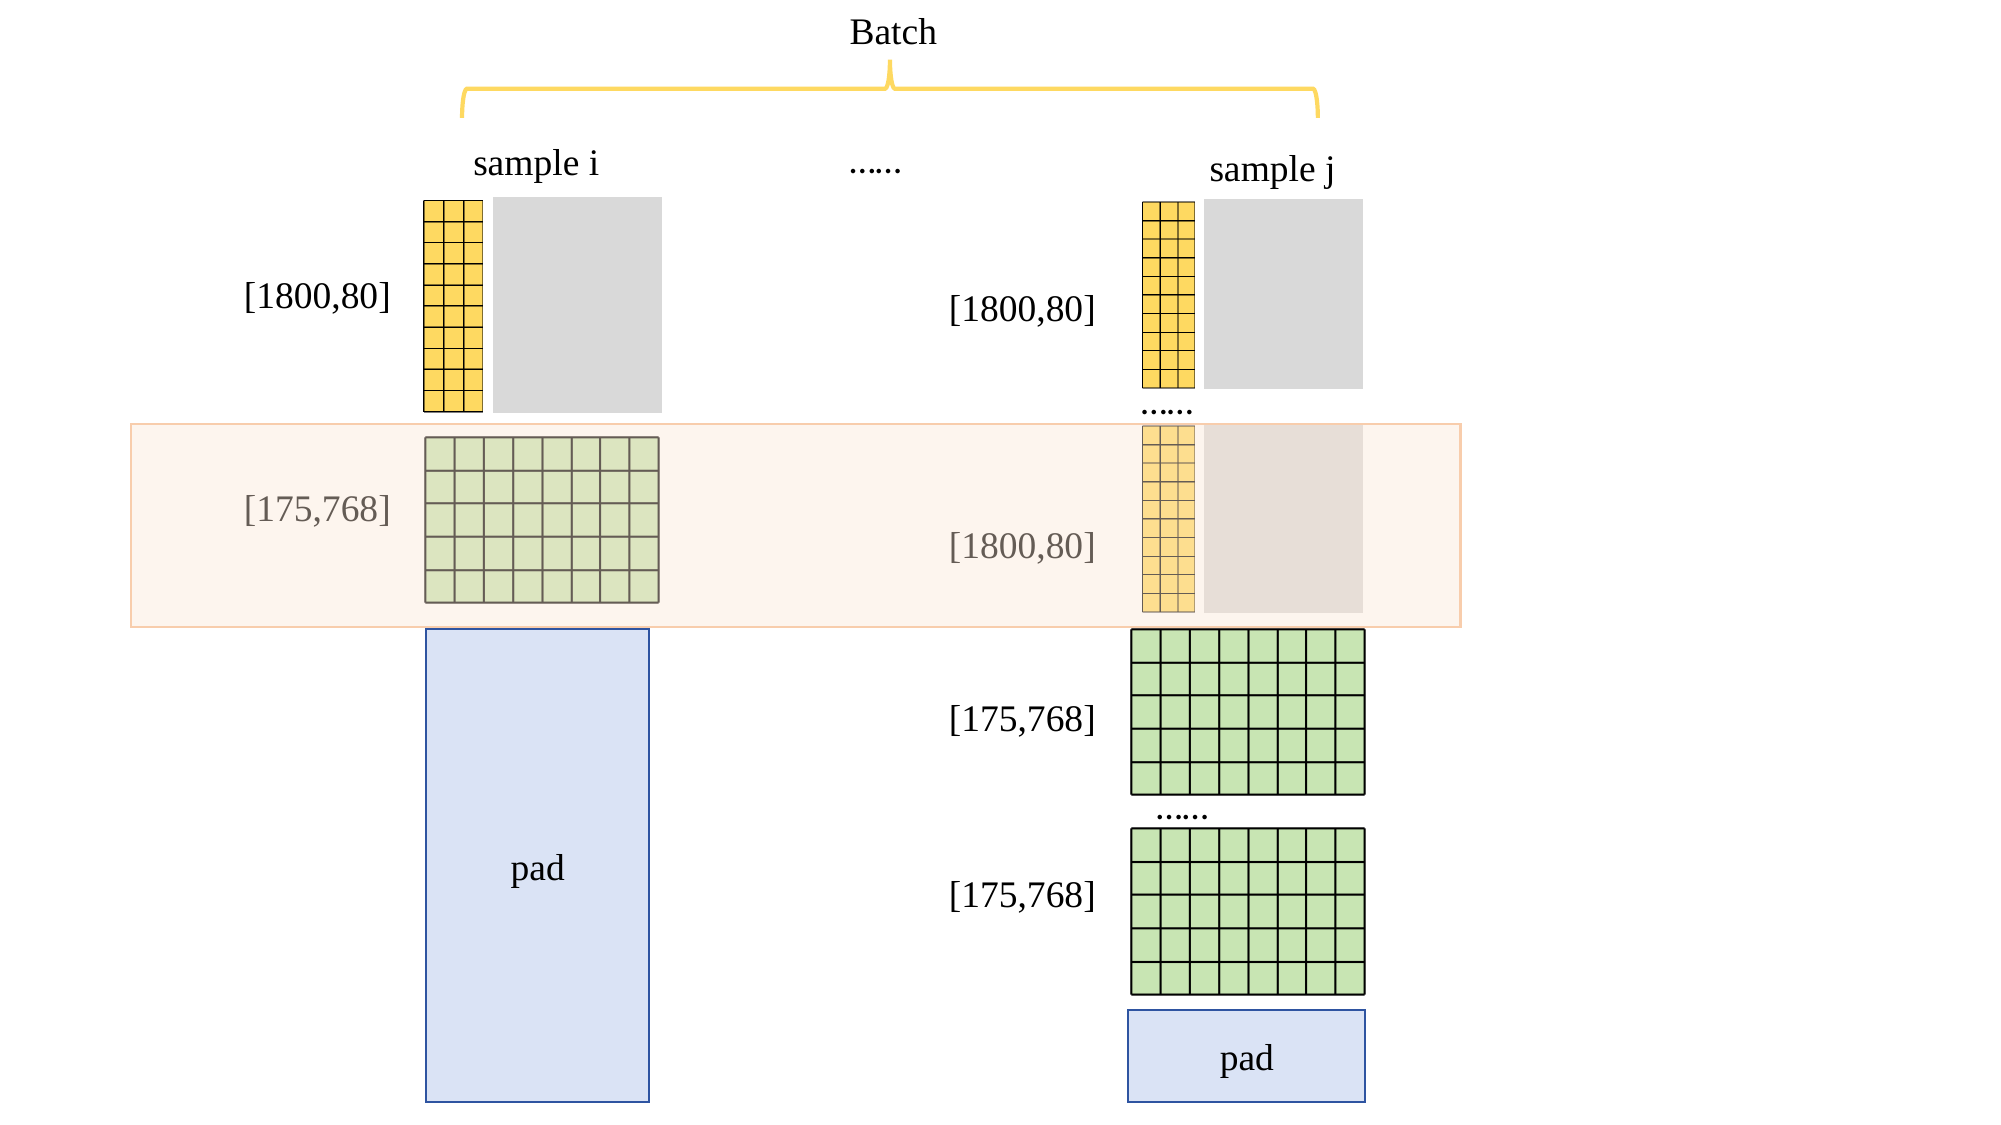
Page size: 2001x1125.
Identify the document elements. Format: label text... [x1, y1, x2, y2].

text_box …… [1126, 369, 1248, 423]
text_box pad [1127, 1009, 1366, 1103]
text_box [130, 423, 1462, 628]
text_box Batch [834, 0, 1502, 59]
text_box [1800,80] [228, 263, 407, 324]
picture [1123, 621, 1372, 802]
text_box [175,768] [934, 686, 1113, 746]
text_box [1800,80] [934, 276, 1113, 337]
text_box [1204, 199, 1363, 389]
text_box …… [834, 128, 957, 189]
text_box sample i [458, 130, 649, 191]
picture [1141, 199, 1196, 389]
text_box [493, 197, 662, 413]
text_box pad [425, 628, 650, 1103]
text_box sample j [1194, 136, 1385, 197]
picture [1123, 821, 1372, 1002]
picture [1141, 423, 1196, 613]
picture [417, 430, 666, 611]
text_box [175,768] [934, 862, 1113, 923]
picture [421, 197, 484, 414]
text_box …… [1141, 802, 1263, 821]
text_box [461, 59, 1319, 118]
